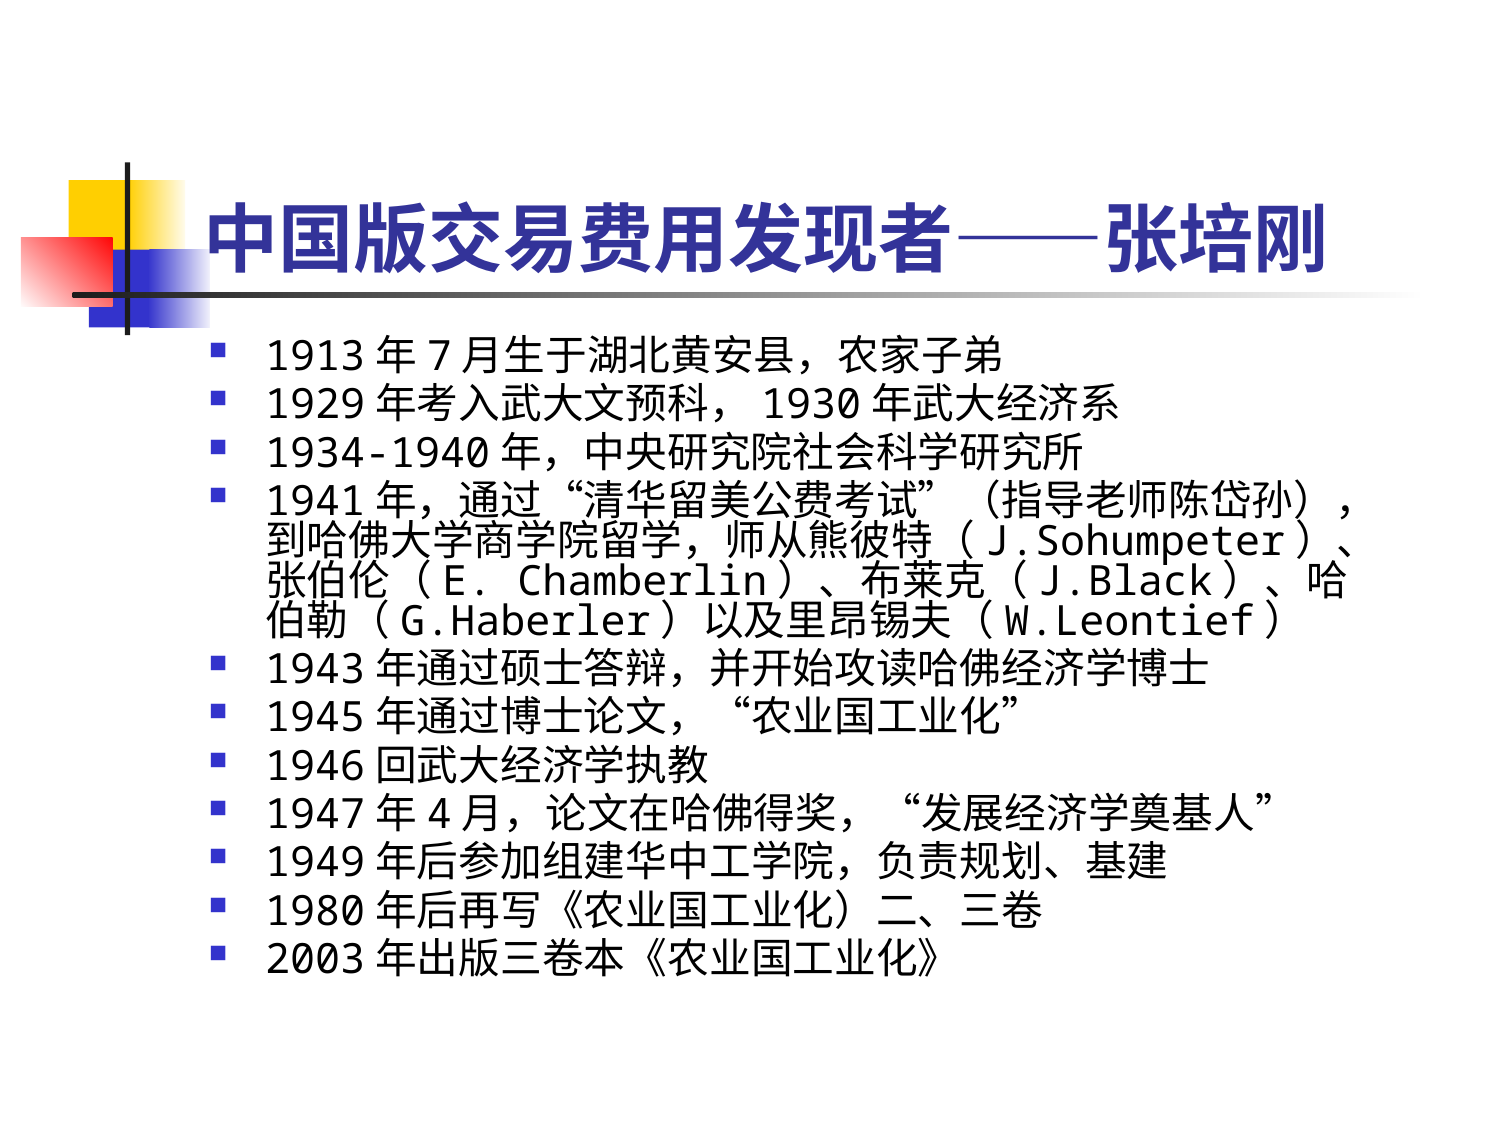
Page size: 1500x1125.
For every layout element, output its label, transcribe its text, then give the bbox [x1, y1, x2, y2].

title 中国版交易费用发现者——张培刚 [188, 101, 1468, 289]
list 1913年7月生于湖北黄安县，农家子弟 1929年考入武大文预科，1930年武大经济系 1934-1940年，中央研究院社会科学研究所 1941年，通过“清华留美公费考试”（指导老师陈岱孙），到哈佛大学商学院留学，师从熊彼特（J.Sohumpeter）、张伯伦（E. Chamberlin）、布莱克（J.Black）、哈伯勒（G.Haberler）以及里昂锡夫（W.Leontief） 1943年通过硕士答辩，并开始攻读哈佛经济学博士 1945年通过博士论文，“农业国工业化” 1946回武大经济学执教 1947年4月，论文在哈佛得奖，“发展经济学奠基人” 1949年后参加组建华中工学院，负责规划、基建 1980年后再写《农业国工业化）二、三卷 2003年出版三卷本《农业国工业化》 [193, 330, 1388, 1007]
